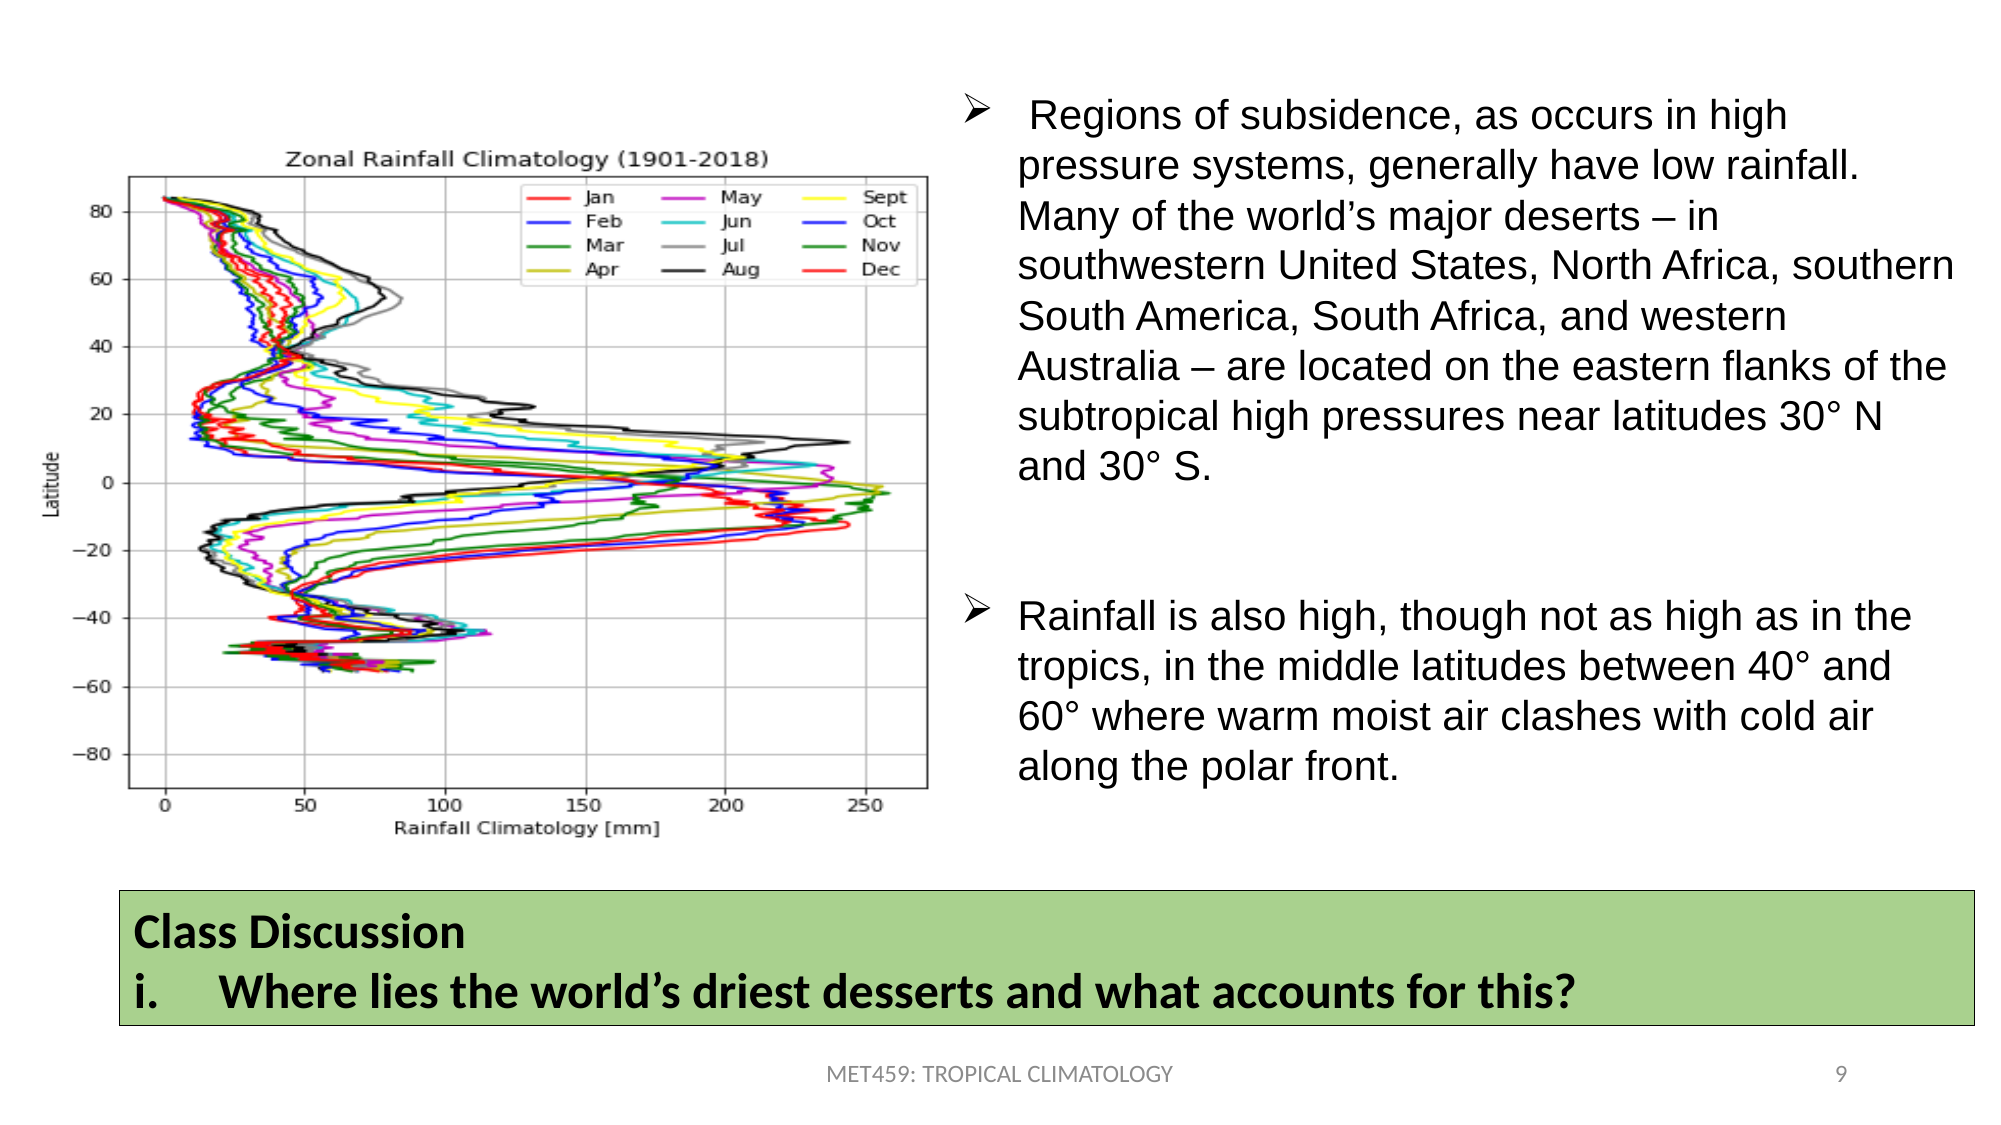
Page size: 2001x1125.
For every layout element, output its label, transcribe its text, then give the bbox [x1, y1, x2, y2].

text_box Class Discussion Where lies the world’s driest desserts and what accounts for this? [119, 890, 1975, 1026]
text_box Regions of subsidence, as occurs in high pressure systems, generally have low rainfall. Many of the world’s major deserts – in southwestern United States, North Africa, southern South America, South Africa, and western Australia – are located on the eastern flanks of the subtropical high pressures near latitudes 30° N and 30° S. Rainfall is also high, though not as high as in the tropics, in the middle latitudes between 40° and 60° where warm moist air clashes with cold air along the polar front. [958, 80, 1975, 846]
footer MET459: TROPICAL CLIMATOLOGY [662, 1042, 1338, 1103]
picture [0, 80, 958, 889]
slide_number 9 [1412, 1042, 1863, 1103]
